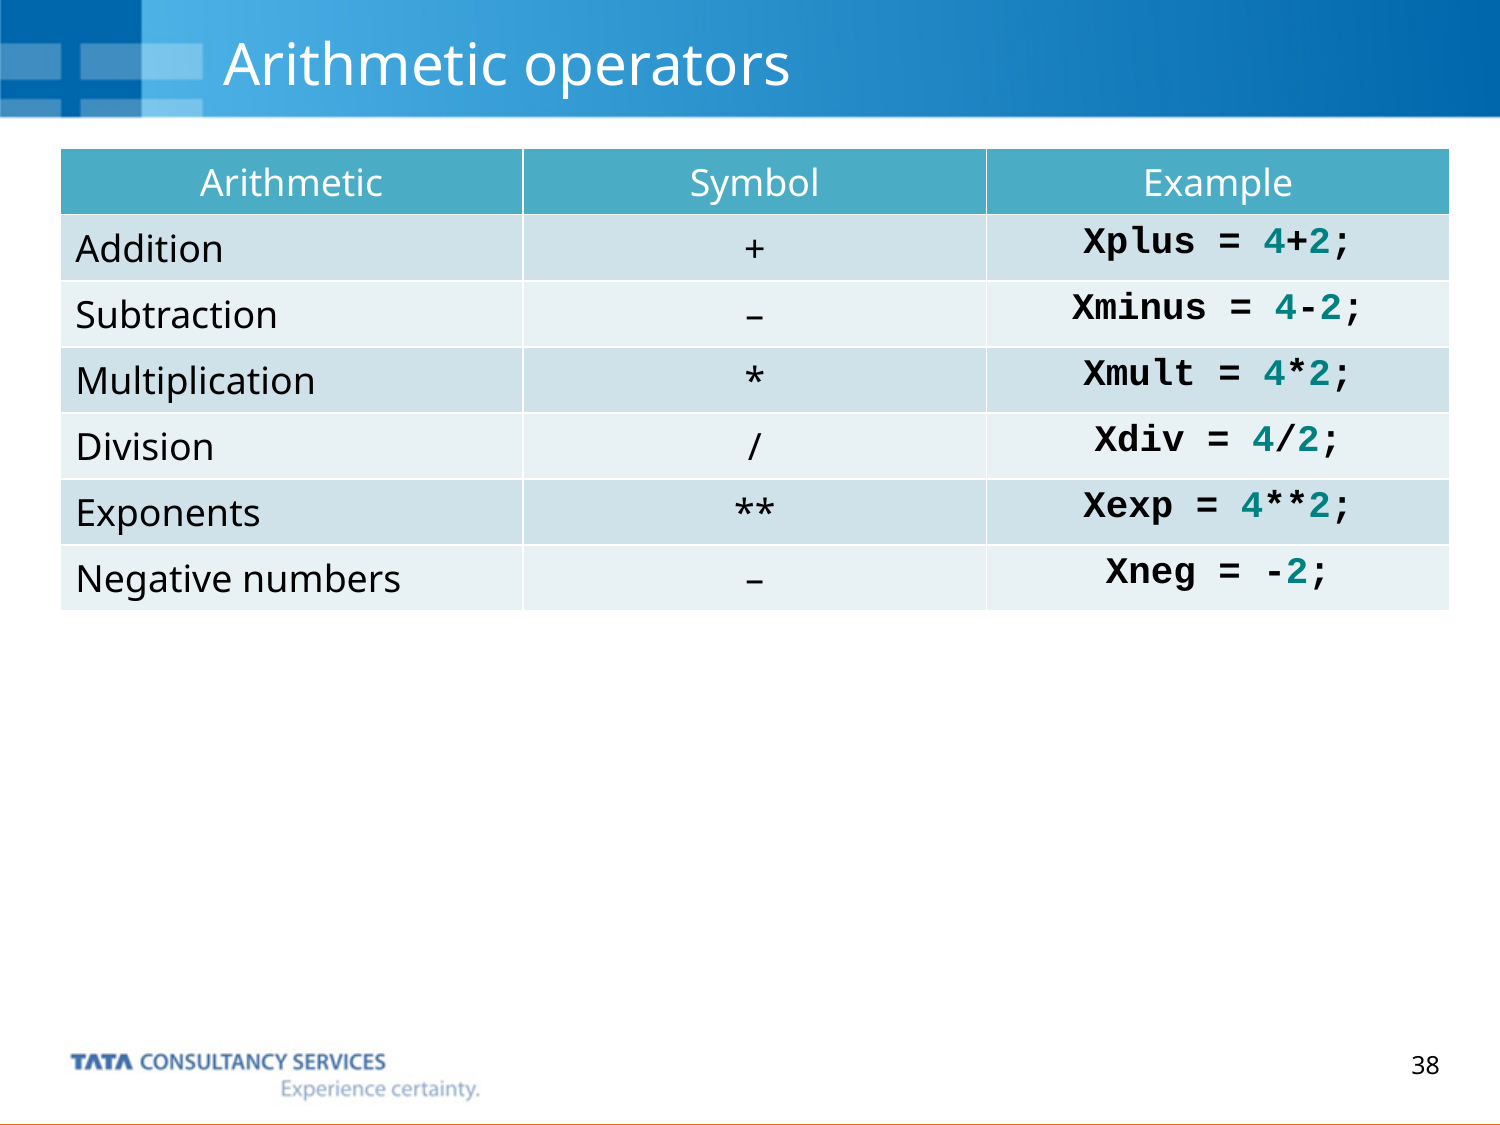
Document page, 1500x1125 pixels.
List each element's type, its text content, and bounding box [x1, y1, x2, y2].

table_cell / [524, 414, 986, 478]
table_cell Xdiv = 4/2; [987, 414, 1449, 478]
title Arithmetic operators [208, 18, 1461, 107]
table_cell Subtraction [61, 282, 522, 346]
table_cell Multiplication [61, 348, 522, 412]
table_cell Xminus = 4-2; [987, 282, 1449, 346]
table_cell * [524, 348, 986, 412]
table_cell Xmult = 4*2; [987, 348, 1449, 412]
picture [0, 0, 1500, 1124]
table_cell ** [524, 480, 986, 544]
table_cell Division [61, 414, 522, 478]
table_cell + [524, 215, 986, 280]
table_cell Negative numbers [61, 546, 522, 610]
table_cell – [524, 282, 986, 346]
table_cell Exponents [61, 480, 522, 544]
table_header Arithmetic [61, 149, 522, 214]
table_cell Addition [61, 215, 522, 280]
table_cell Xexp = 4**2; [987, 480, 1449, 544]
table_cell Xneg = -2; [987, 546, 1449, 610]
table_cell Xplus = 4+2; [987, 215, 1449, 280]
table_header Example [987, 149, 1449, 214]
table_header Symbol [524, 149, 986, 214]
table_cell – [524, 546, 986, 610]
